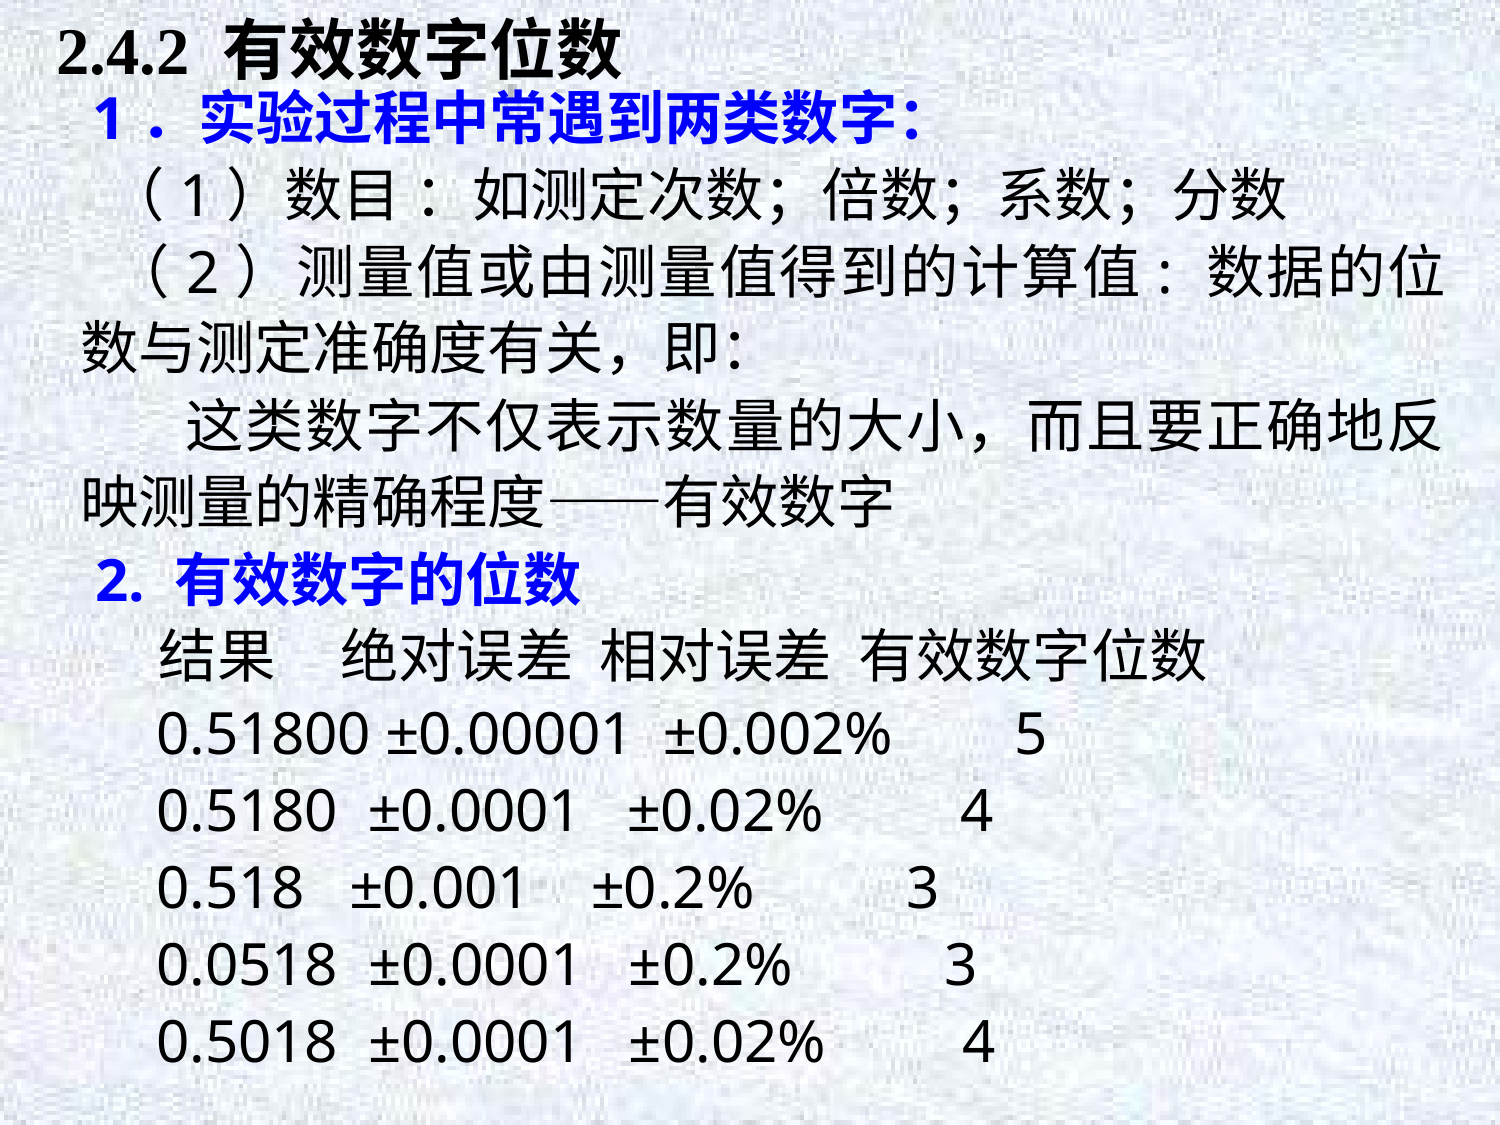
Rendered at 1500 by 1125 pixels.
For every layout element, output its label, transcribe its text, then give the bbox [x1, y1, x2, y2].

text_box 2.4.2 有效数字位数 [41, 0, 792, 95]
text_box 1．实验过程中常遇到两类数字： （1）数目 ：如测定次数；倍数；系数；分数 （2）测量值或由测量值得到的计算值: 数据的位数与测定准确度有关，即： 这类数字不仅表示数量的大小，而且要正确地反映测量的精确程度——有效数字 2. 有效数字的位数 结果 绝对误差 相对误差 有效数字位数 0.51800 ±0.00001 ±0.002% 5 0.5180 ±0.0001 ±0.02% 4 0.518 ±0.001 ±0.2% 3 0.0518 ±0.0001 ±0.2% 3 0.5018 ±0.0001 ±0.02% 4 [64, 66, 1462, 1082]
picture [0, 0, 1500, 1125]
